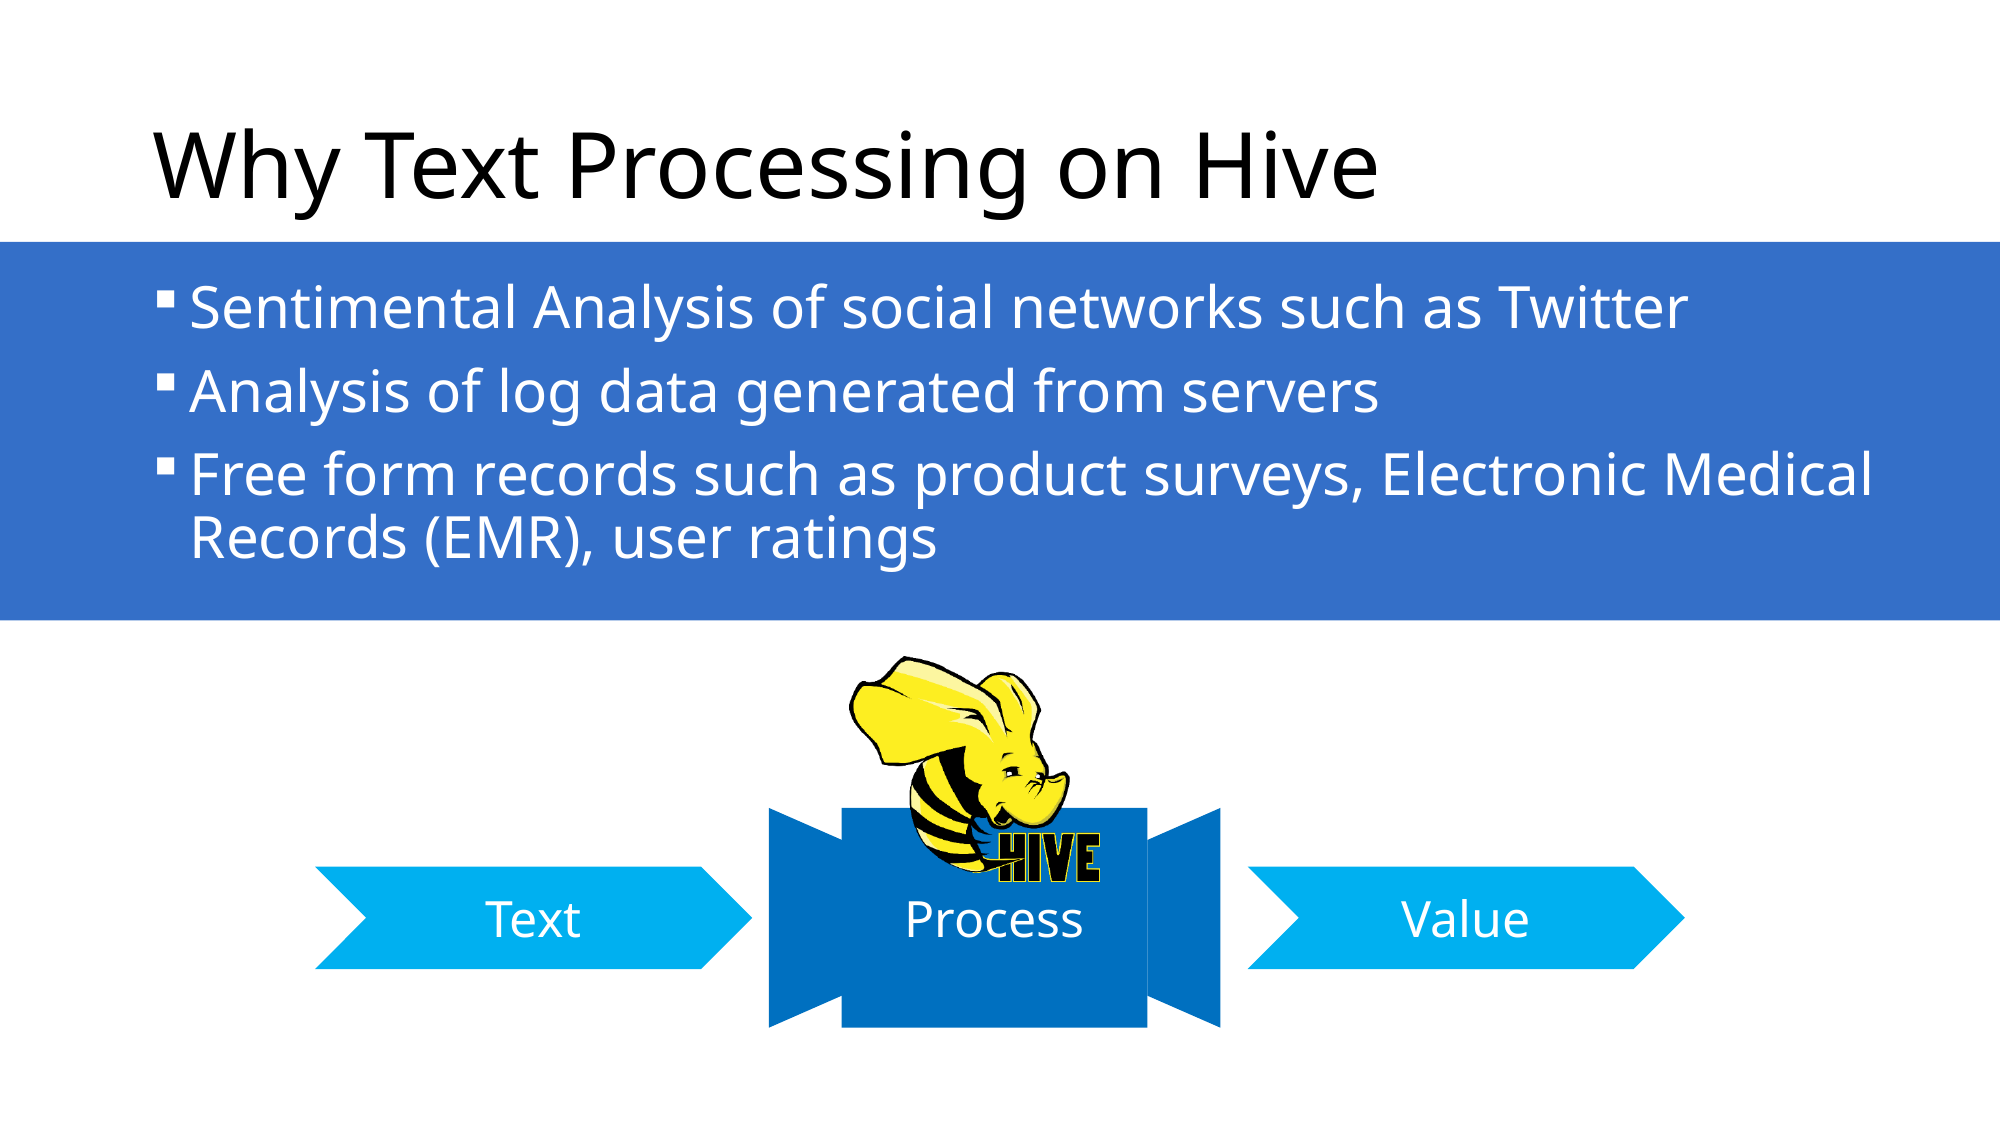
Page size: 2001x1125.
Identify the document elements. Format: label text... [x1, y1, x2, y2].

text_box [315, 656, 1685, 1028]
text_box [0, 241, 2000, 621]
title Why Text Processing on Hive [137, 59, 1863, 270]
list Sentimental Analysis of social networks such as Twitter Analysis of log data generated from servers Free form records such as product surveys, Electronic Medical Records (EMR), user ratings [137, 270, 1914, 610]
